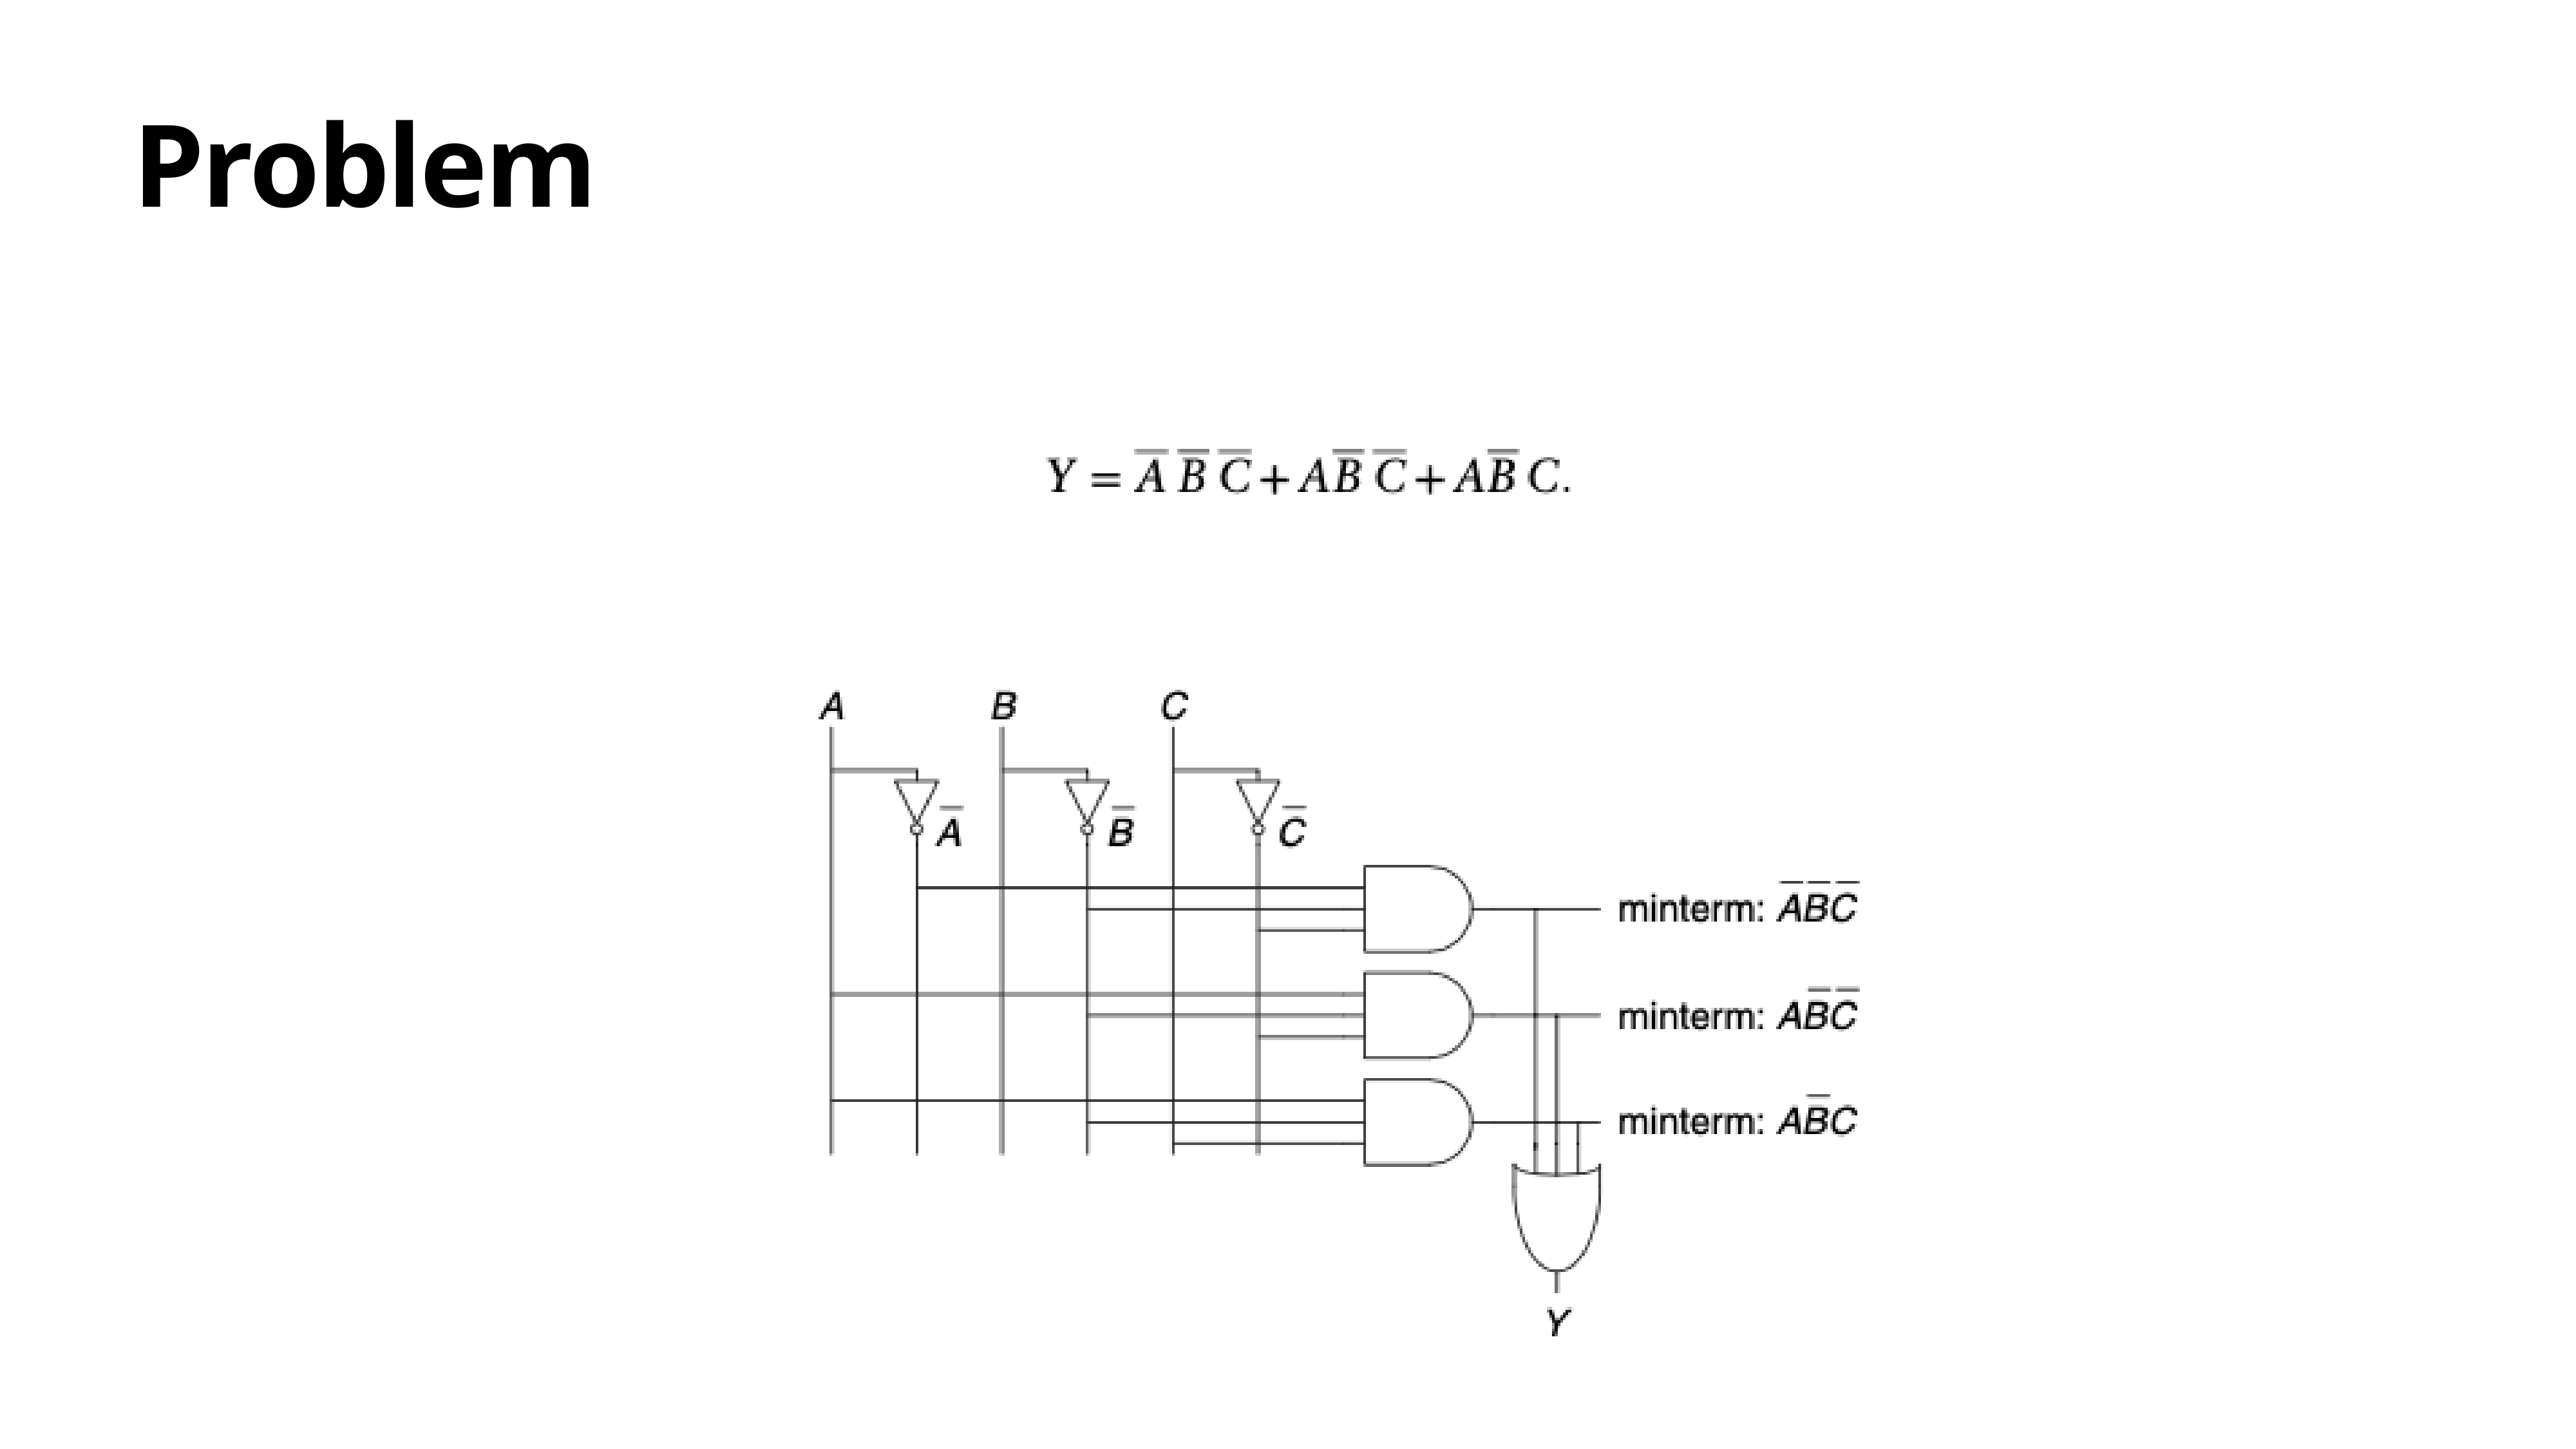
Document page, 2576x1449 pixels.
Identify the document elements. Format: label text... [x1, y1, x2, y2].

title Problem [127, 113, 2449, 266]
picture [990, 422, 1630, 541]
picture [786, 657, 1911, 1354]
